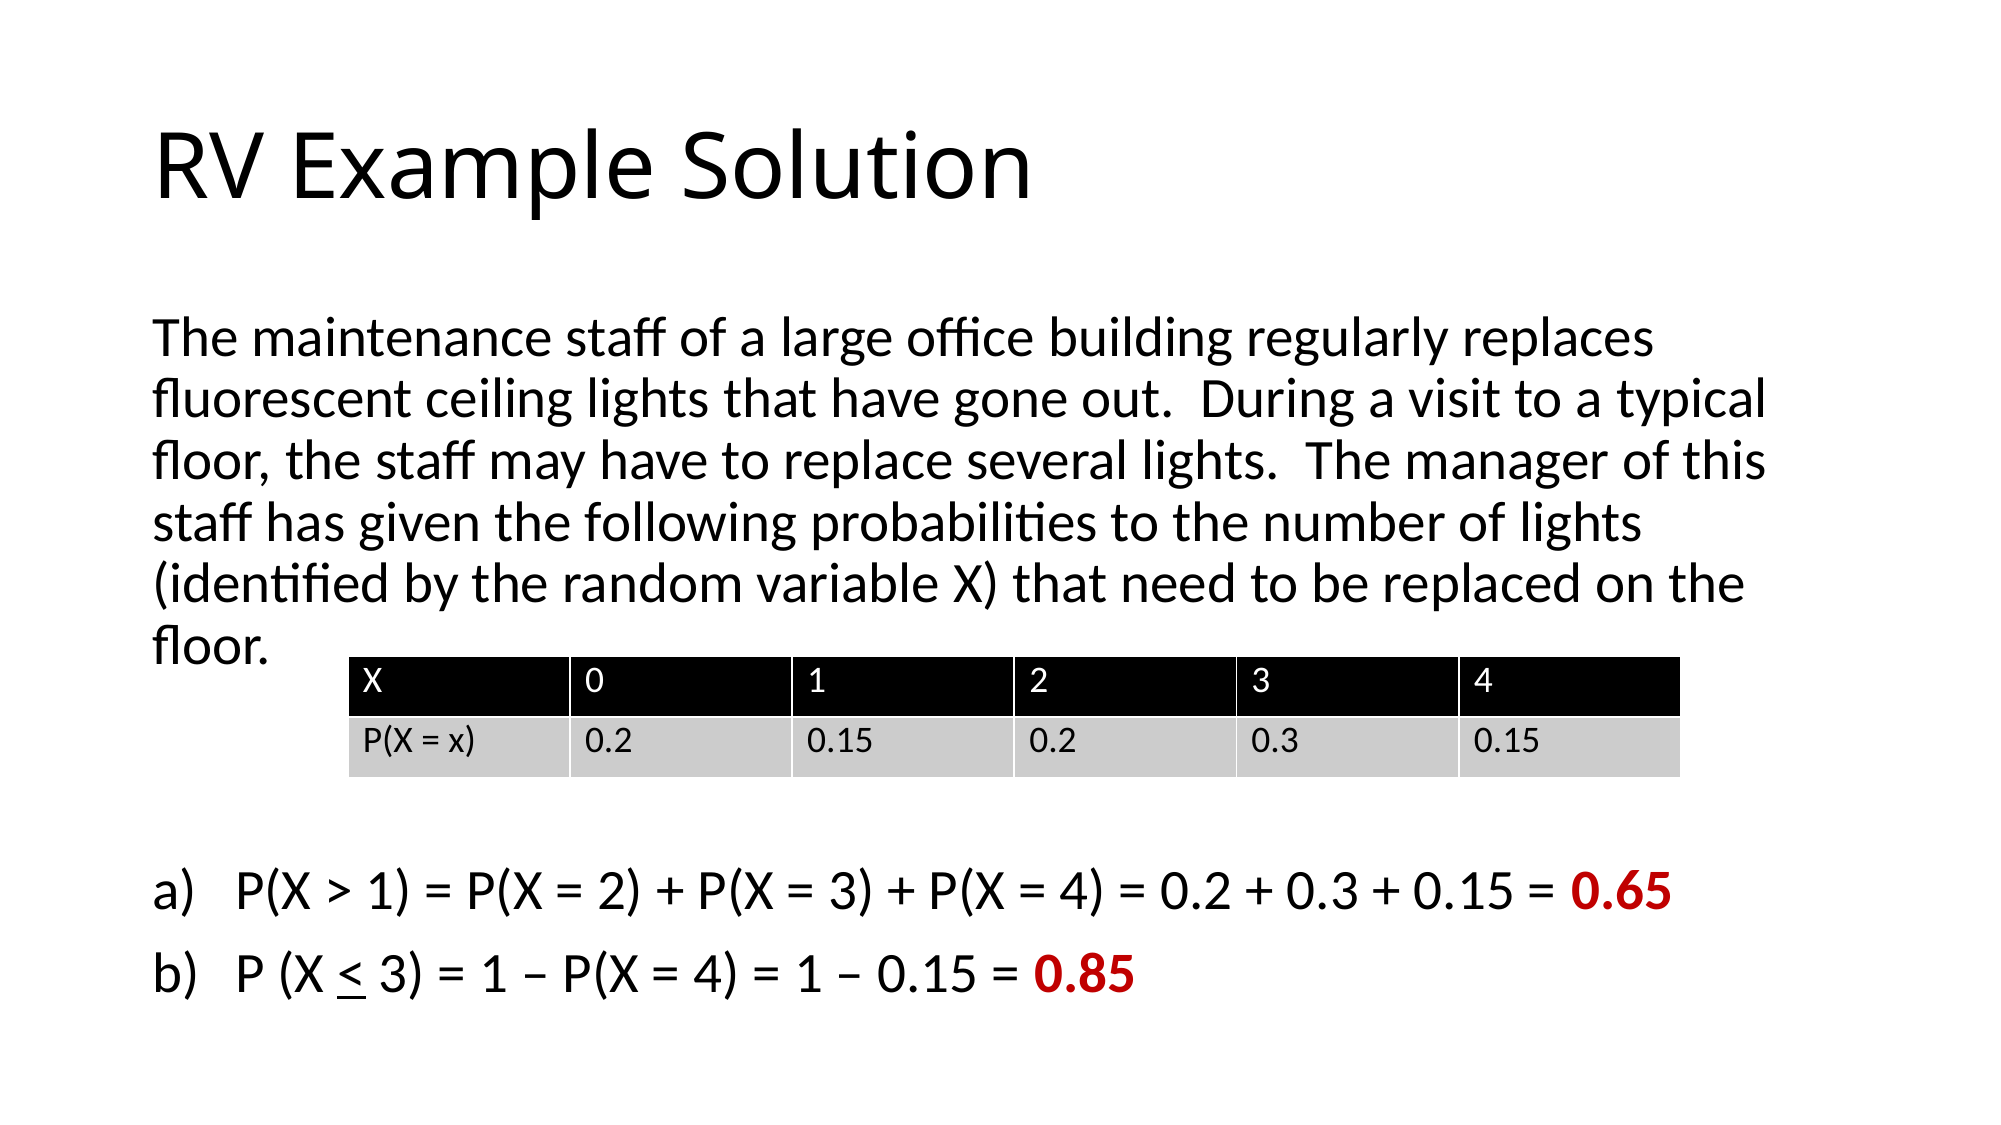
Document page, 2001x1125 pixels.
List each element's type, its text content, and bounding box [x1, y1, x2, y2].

table_cell 0.2 [1015, 718, 1236, 777]
title RV Example Solution [137, 59, 1863, 278]
table_header 2 [1015, 657, 1236, 716]
table_header 0 [571, 657, 791, 716]
table_cell 0.2 [571, 718, 791, 777]
table_cell 0.15 [793, 718, 1013, 777]
table_cell 0.15 [1460, 718, 1680, 777]
list The maintenance staff of a large office building regularly replaces fluorescent ceiling lights that have gone out. During a visit to a typical floor, the staff may have to replace several lights. The manager of this staff has given the following probabilities to the number of lights (identified by the random variable X) that need to be replaced on the floor. P(X > 1) = P(X = 2) + P(X = 3) + P(X = 4) = 0.2 + 0.3 + 0.15 = 0.65 P (X < 3) = 1 – P(X = 4) = 1 – 0.15 = 0.85 [137, 299, 1863, 1014]
table_header 4 [1460, 657, 1680, 716]
table_header 3 [1237, 657, 1458, 716]
table_cell 0.3 [1237, 718, 1458, 777]
table_header 1 [793, 657, 1013, 716]
table_cell P(X = x) [349, 718, 569, 777]
table_header X [349, 657, 569, 716]
